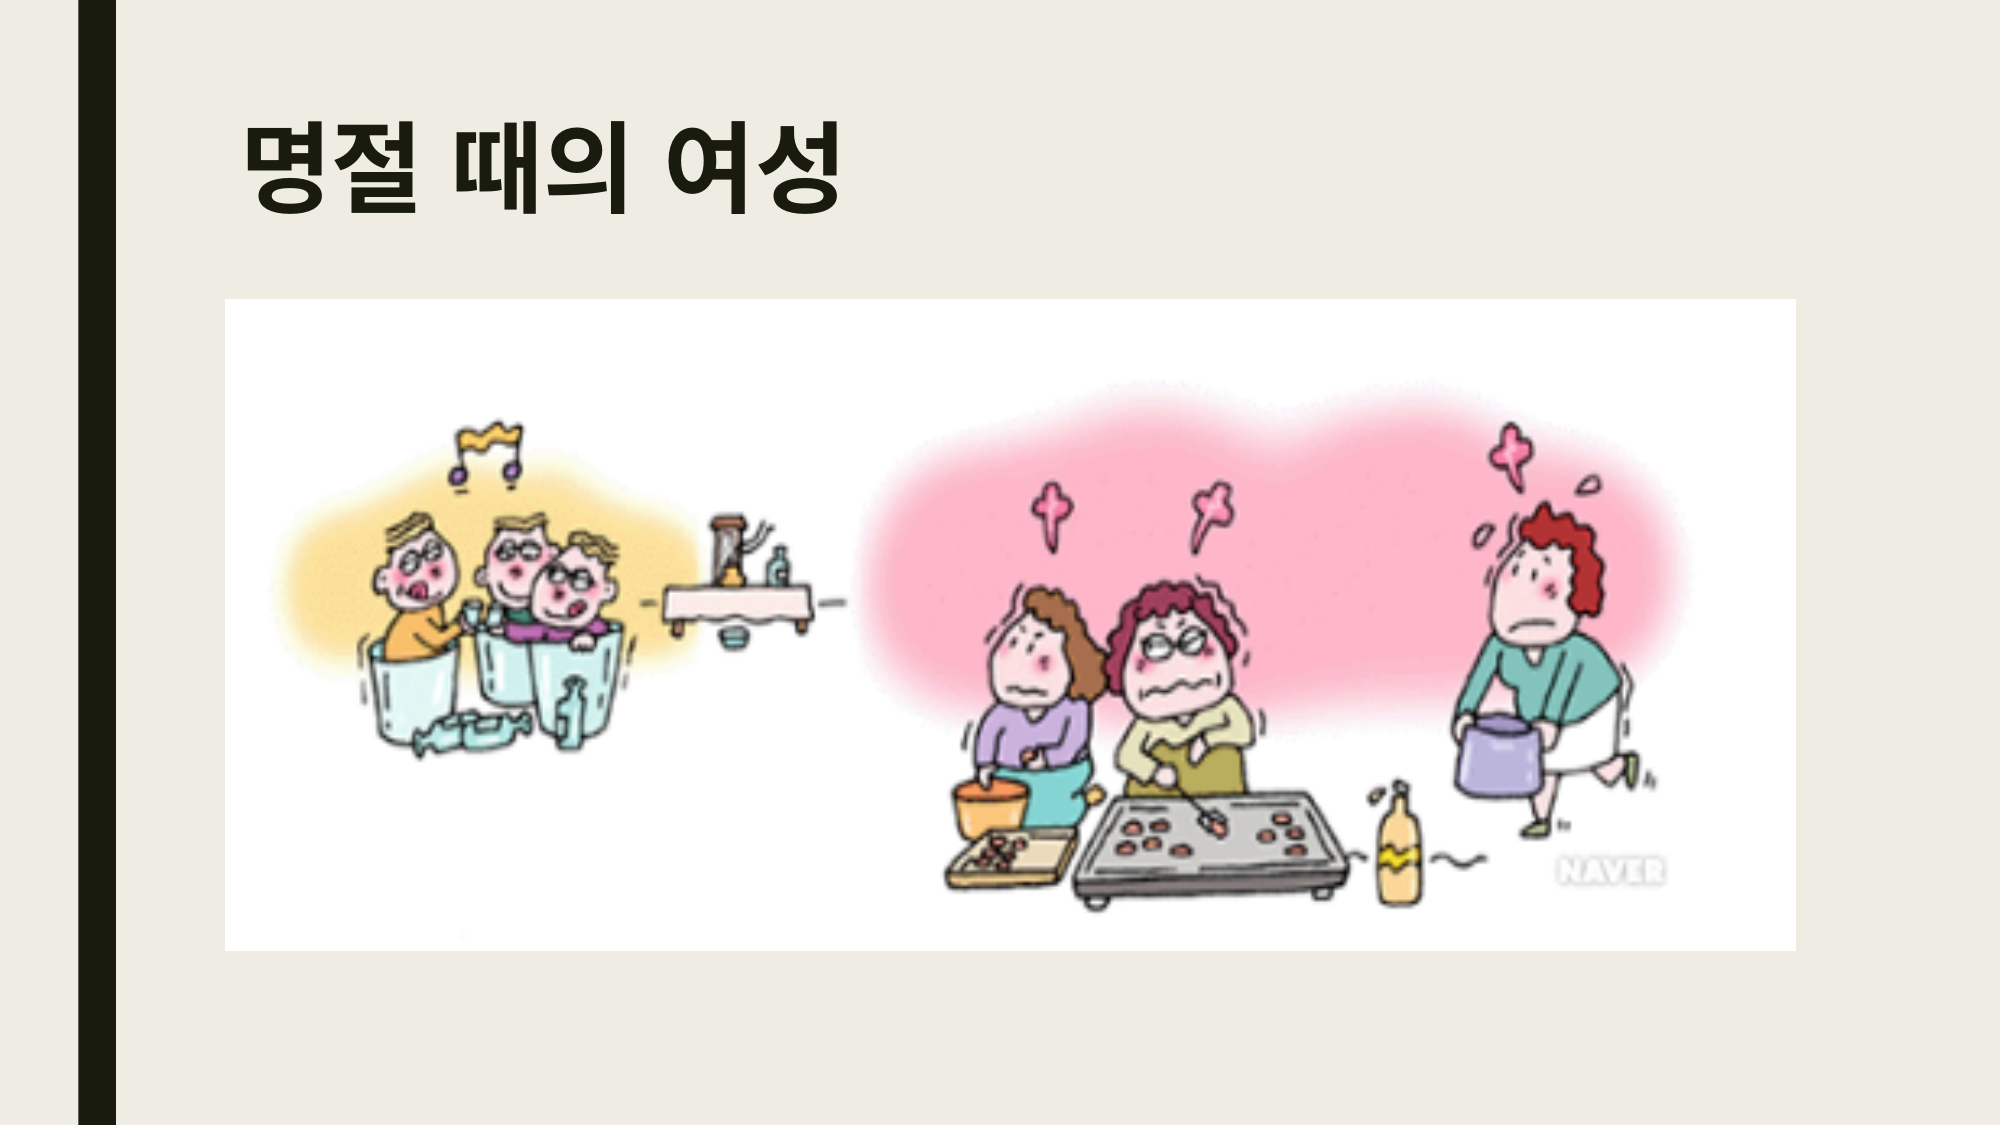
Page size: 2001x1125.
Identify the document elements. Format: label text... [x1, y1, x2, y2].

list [224, 299, 1796, 951]
title 명절 때의 여성 [225, 112, 1800, 357]
